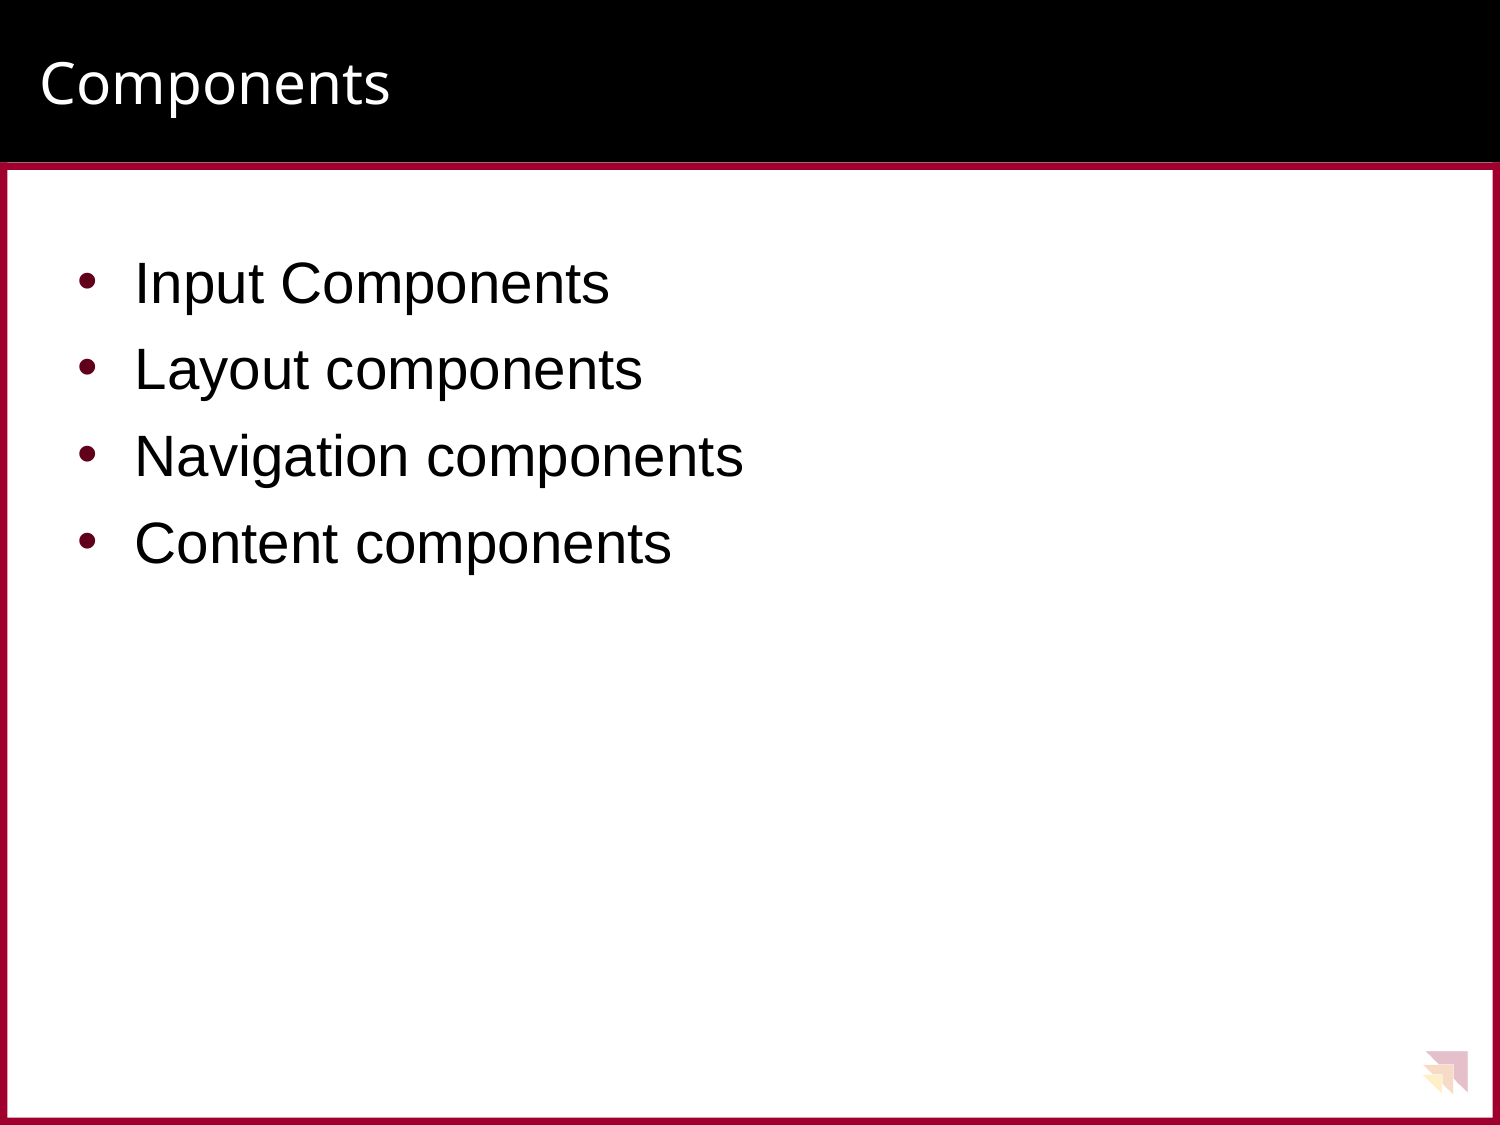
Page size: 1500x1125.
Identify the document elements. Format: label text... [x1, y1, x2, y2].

title Components [24, 12, 1438, 150]
list Input Components Layout components Navigation components Content components [62, 237, 1438, 1088]
